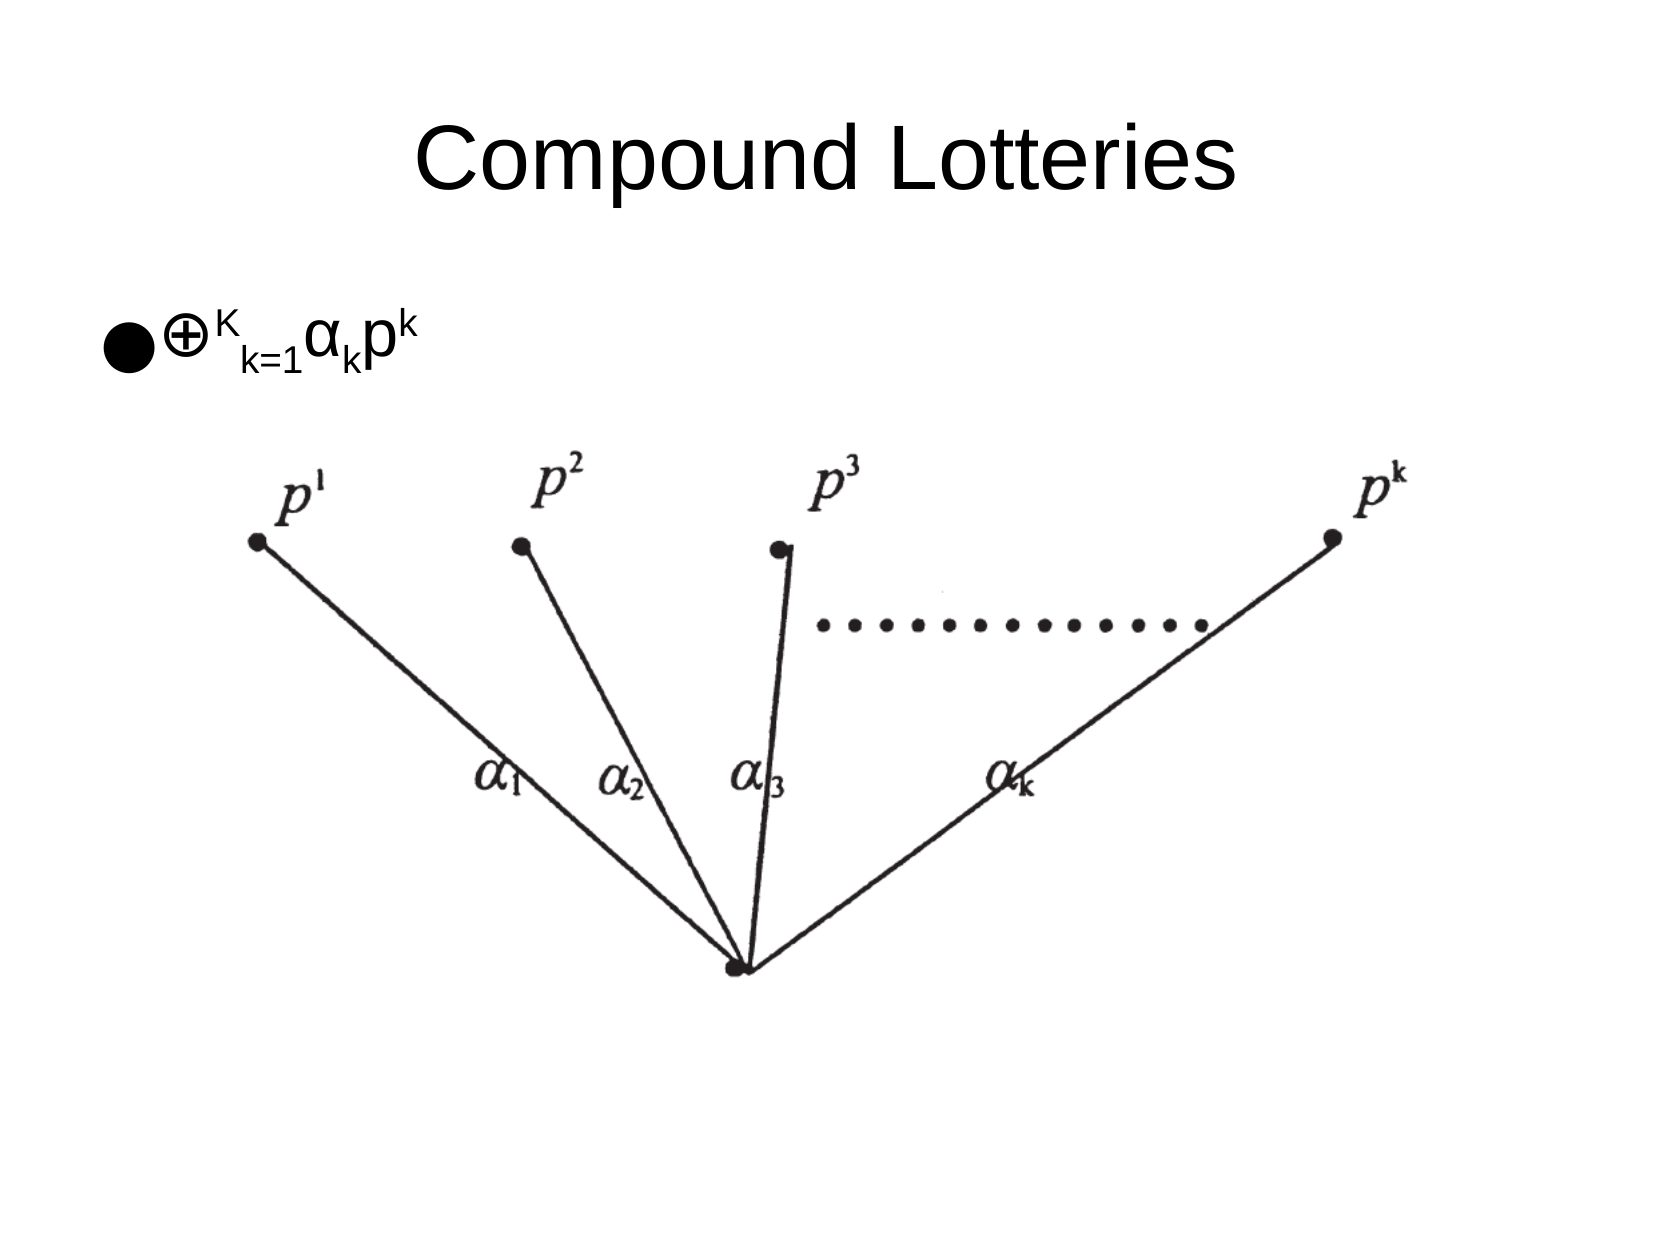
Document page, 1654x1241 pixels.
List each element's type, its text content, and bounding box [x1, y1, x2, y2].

text_box Compound Lotteries [82, 49, 1571, 257]
text_box ⊕Kk=1αkpk [82, 290, 1571, 1010]
picture [205, 400, 1445, 988]
